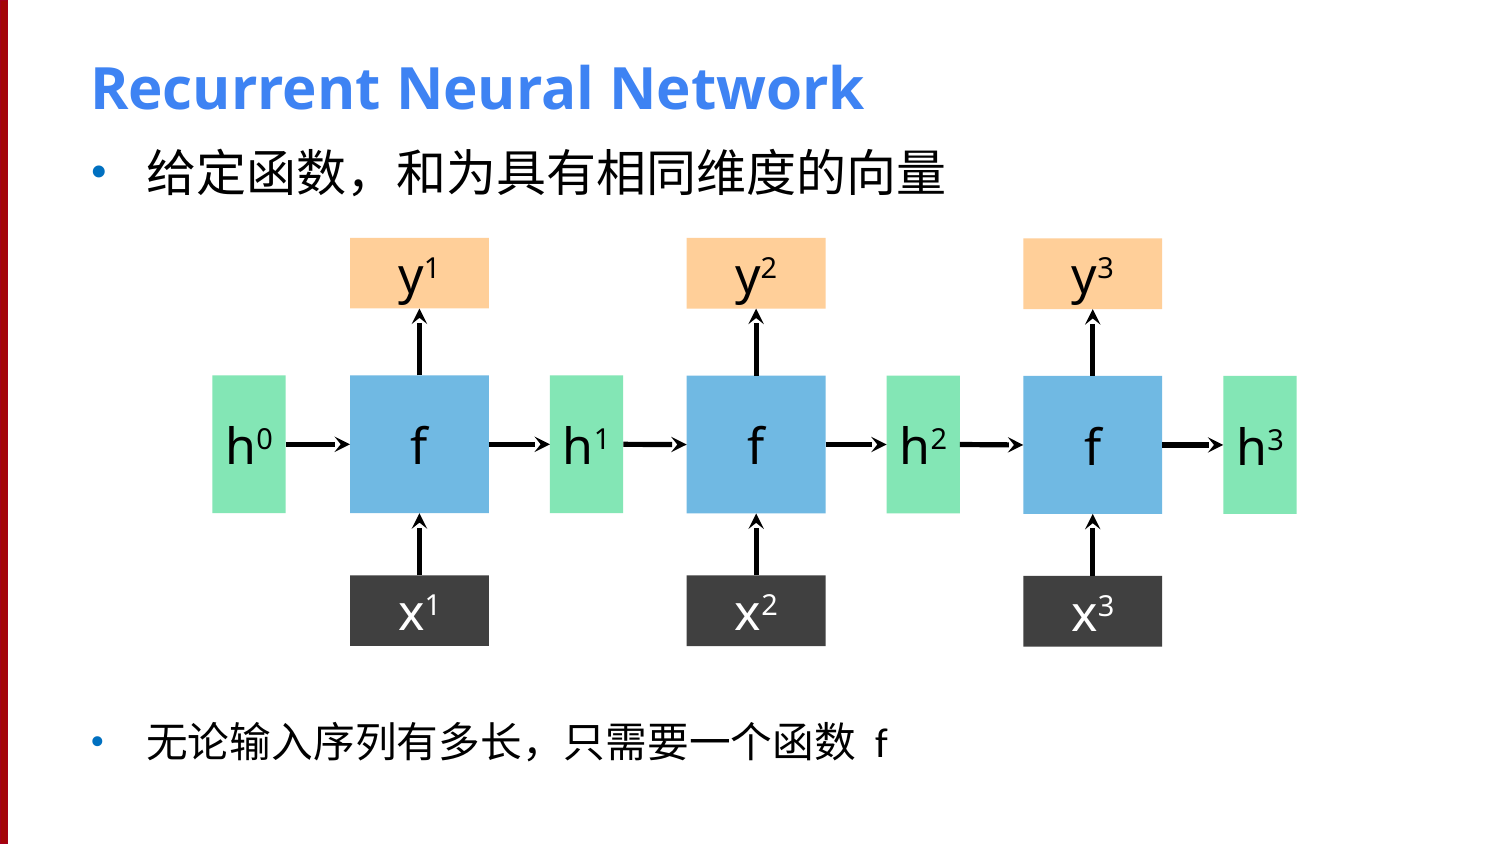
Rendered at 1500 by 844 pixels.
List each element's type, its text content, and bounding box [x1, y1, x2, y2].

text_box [212, 237, 624, 647]
text_box h2 [886, 375, 960, 514]
text_box f [686, 375, 826, 514]
text_box 无论输入序列有多长，只需要一个函数 f [75, 708, 1441, 780]
text_box y3 [1023, 238, 1163, 310]
text_box y2 [686, 237, 826, 309]
text_box h3 [1223, 375, 1297, 514]
text_box x3 [1023, 575, 1163, 647]
text_box f [1023, 375, 1163, 514]
title Recurrent Neural Network [75, 51, 1300, 129]
text_box x2 [686, 575, 826, 647]
